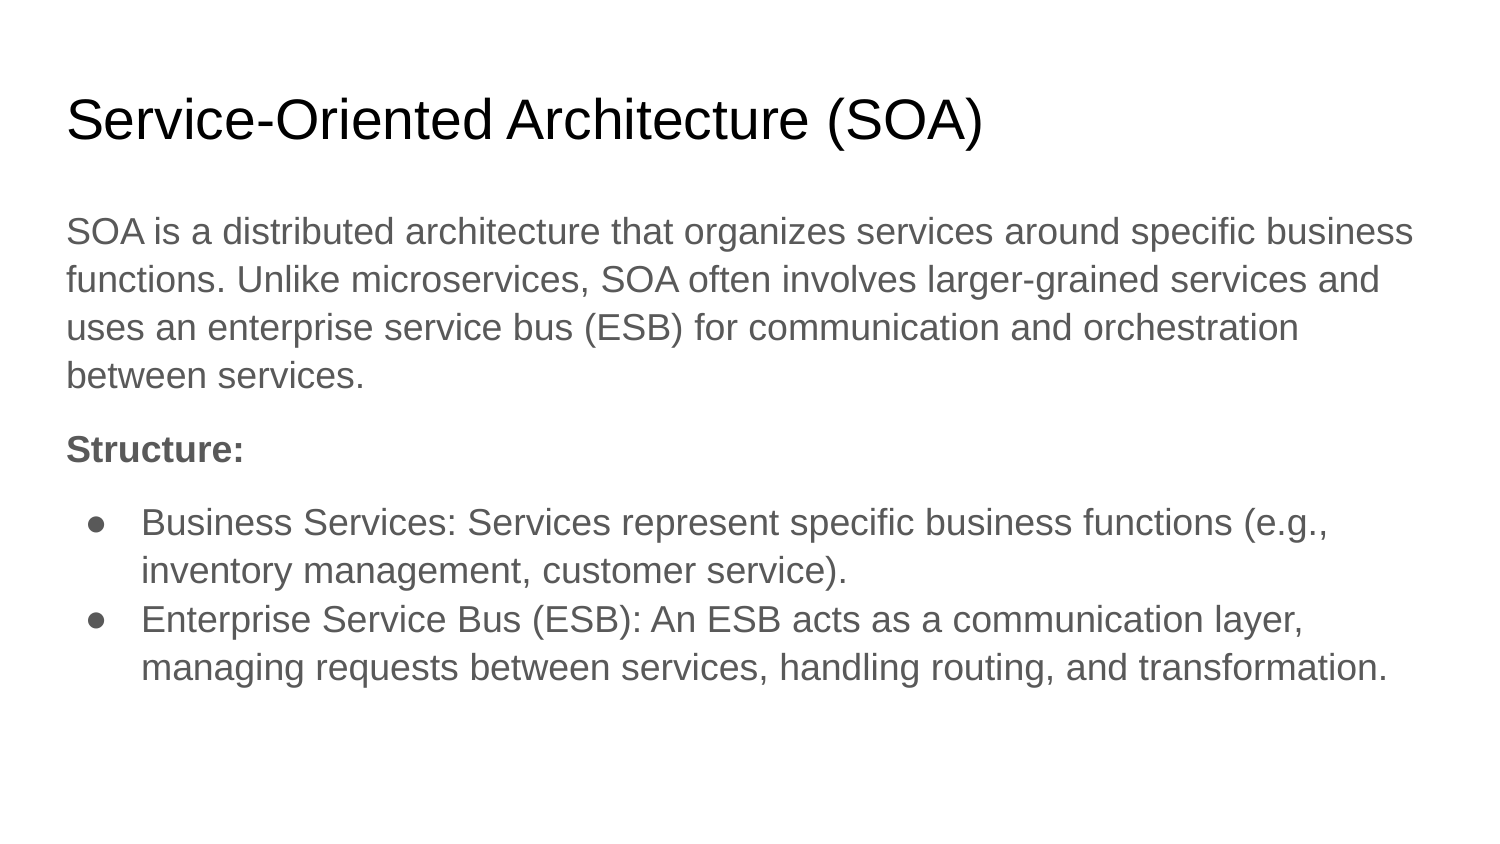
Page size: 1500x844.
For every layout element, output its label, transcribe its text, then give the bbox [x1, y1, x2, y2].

title Service-Oriented Architecture (SOA) [51, 72, 1449, 167]
list SOA is a distributed architecture that organizes services around specific business functions. Unlike microservices, SOA often involves larger-grained services and uses an enterprise service bus (ESB) for communication and orchestration between services. Structure: Business Services: Services represent specific business functions (e.g., inventory management, customer service). Enterprise Service Bus (ESB): An ESB acts as a communication layer, managing requests between services, handling routing, and transformation. [51, 189, 1449, 750]
